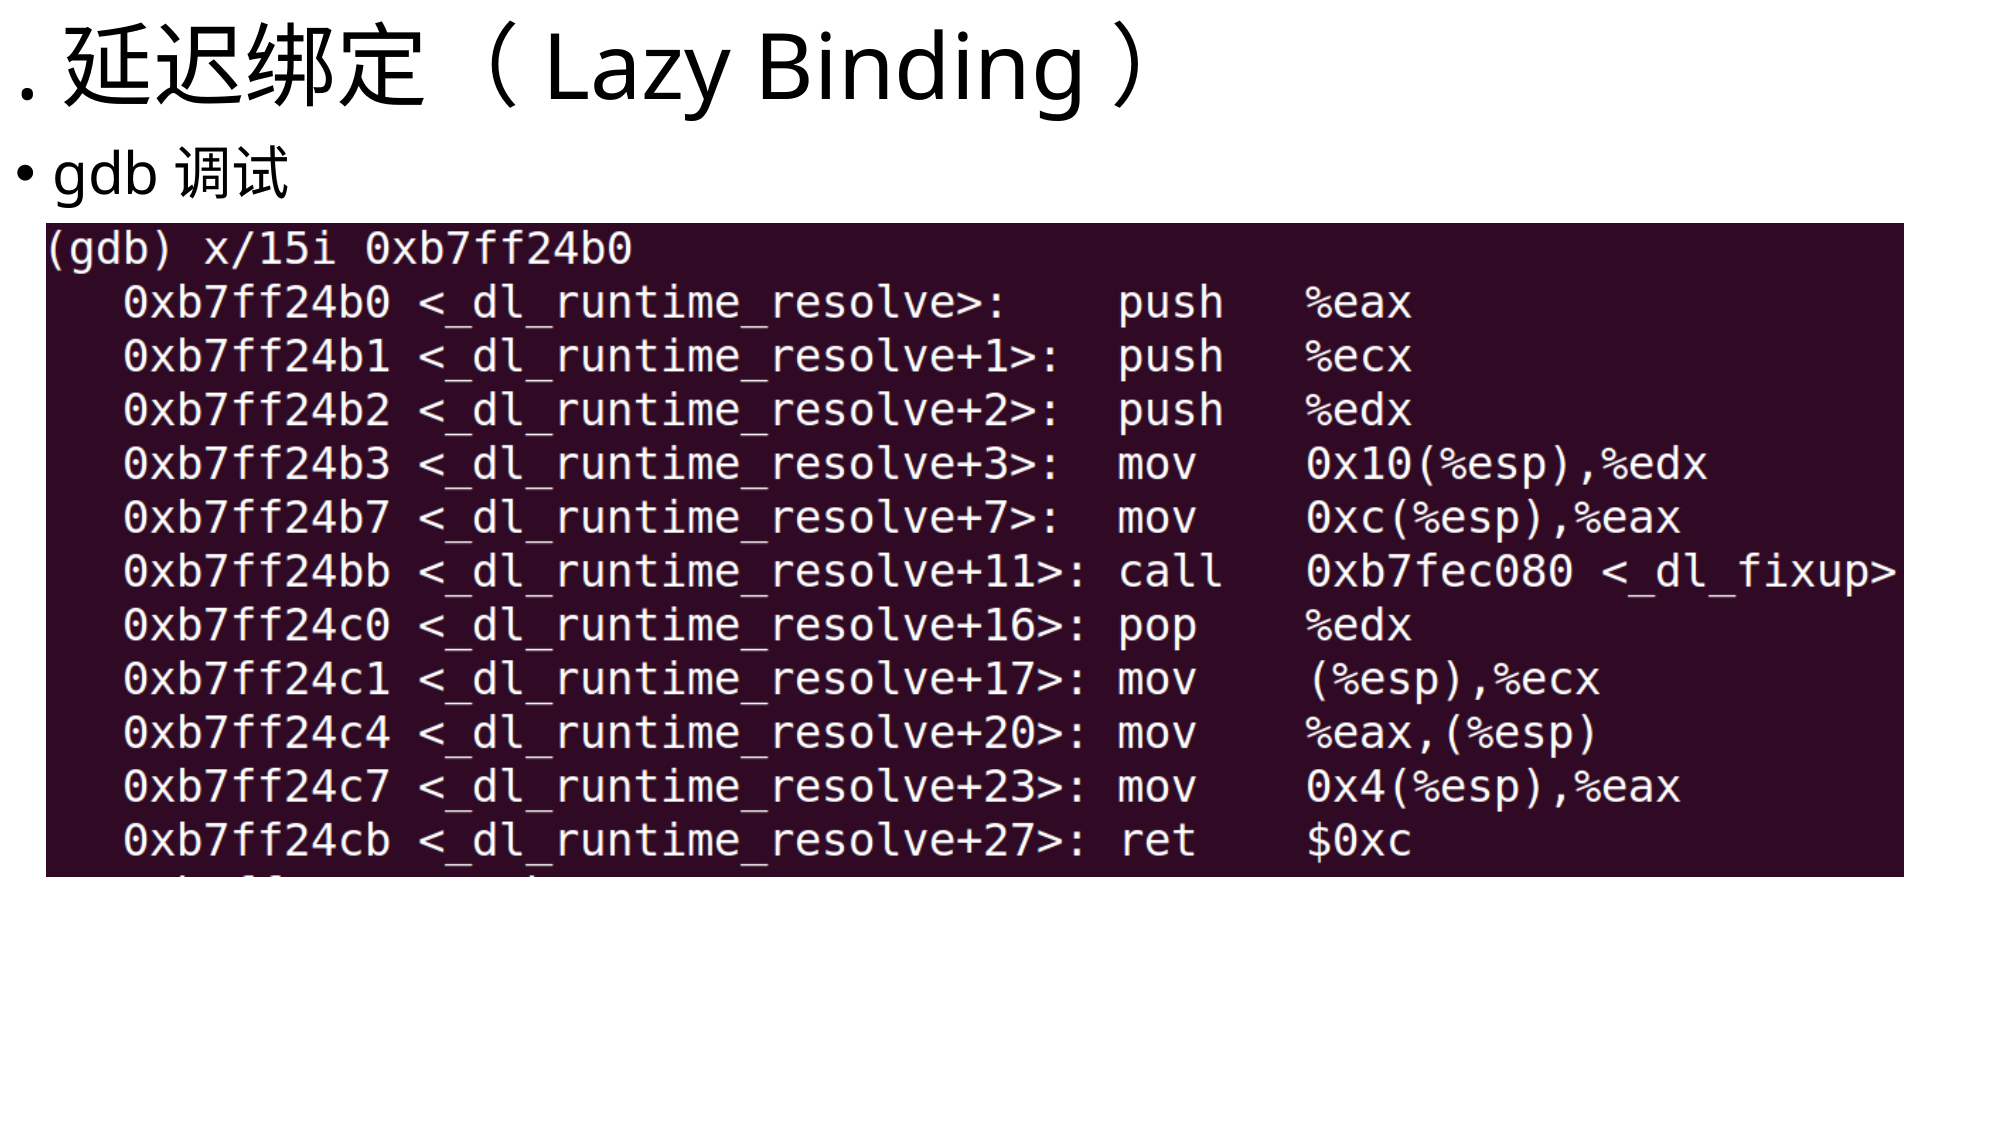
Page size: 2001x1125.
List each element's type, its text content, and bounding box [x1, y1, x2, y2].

picture [46, 223, 1904, 877]
list gdb调试 [0, 179, 1725, 851]
text_box .延迟绑定（Lazy Binding） [0, 0, 1725, 179]
